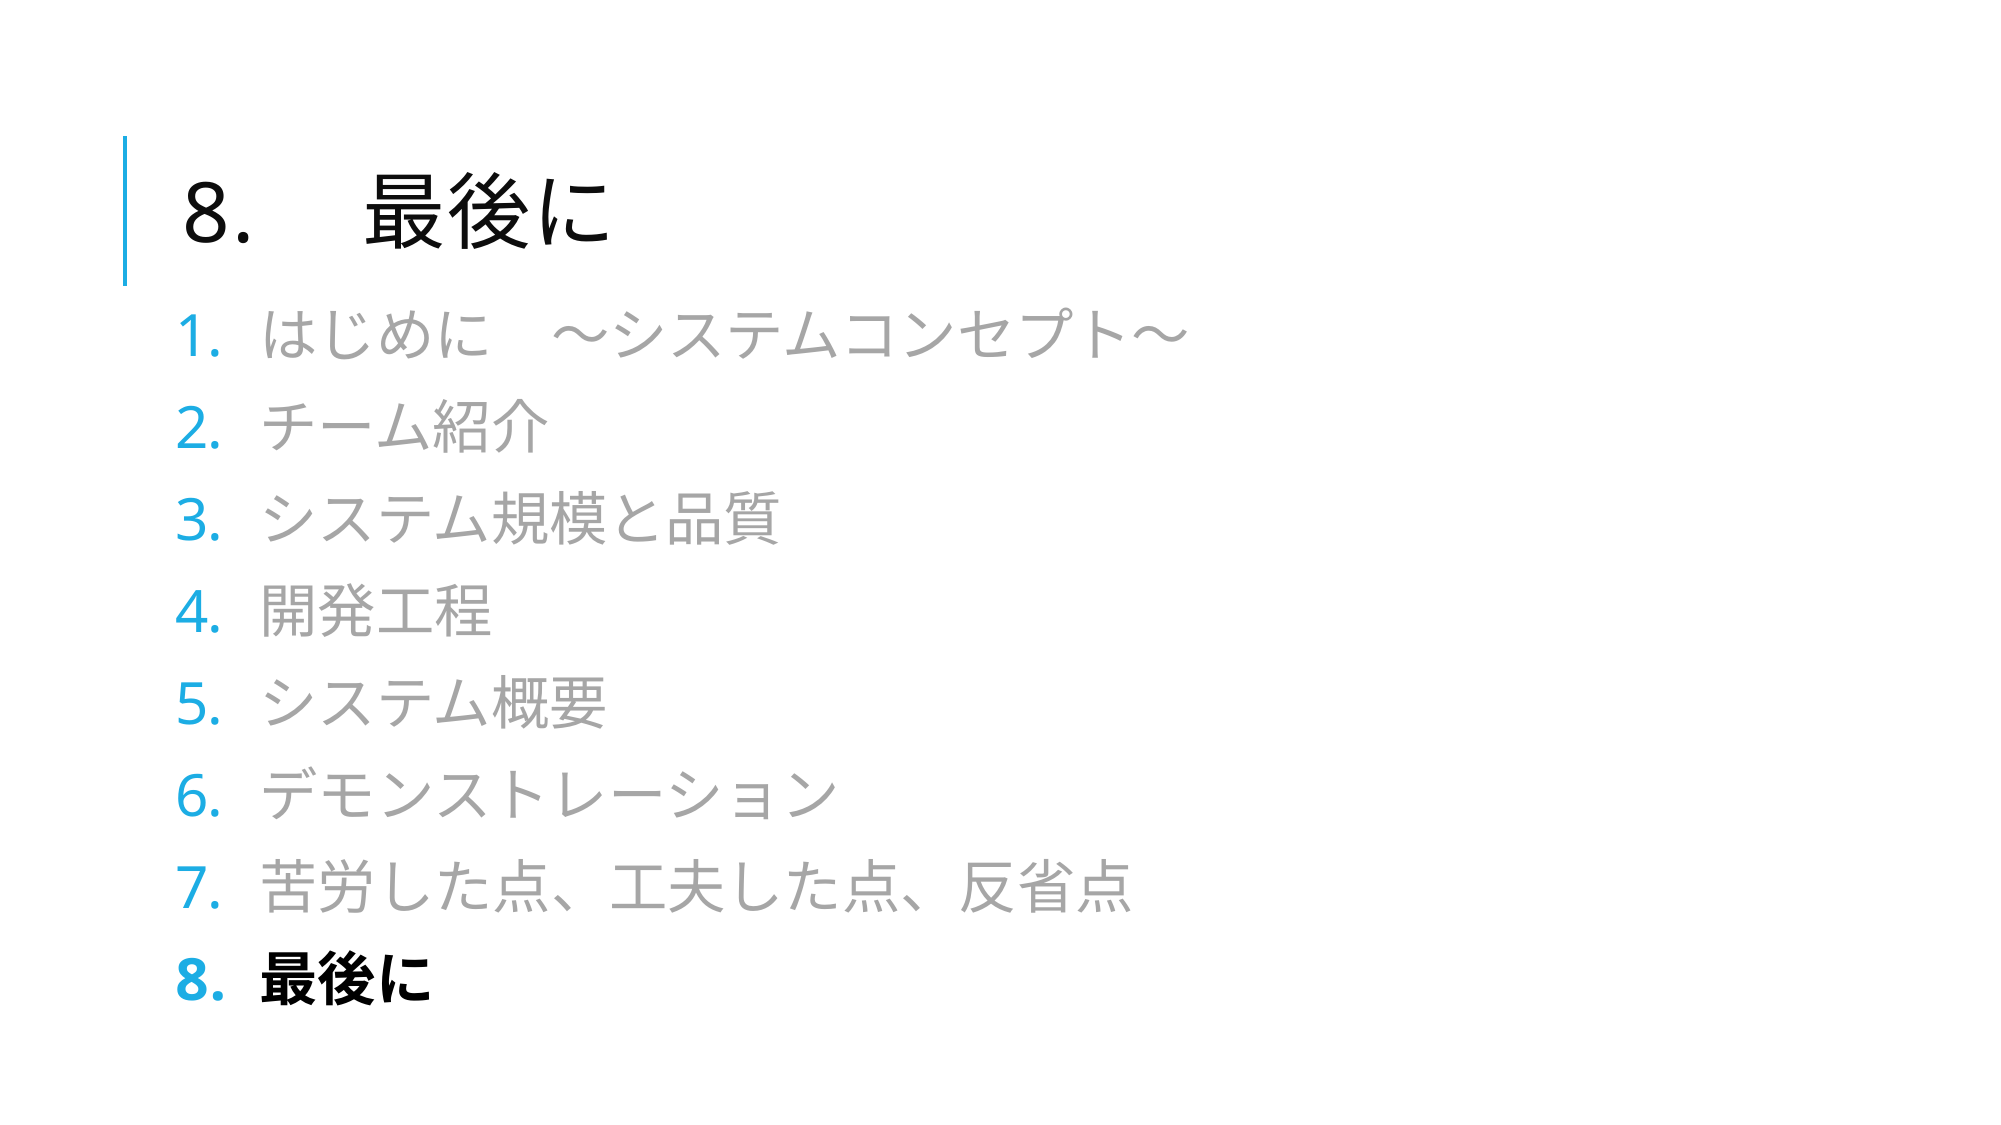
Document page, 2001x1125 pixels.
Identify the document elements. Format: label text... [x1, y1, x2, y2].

title 8. 最後に [167, 96, 1763, 298]
text_box はじめに ～システムコンセプト～ チーム紹介 システム規模と品質 開発工程 システム概要 デモンストレーション 苦労した点、工夫した点、反省点 最後に [167, 298, 1763, 1040]
